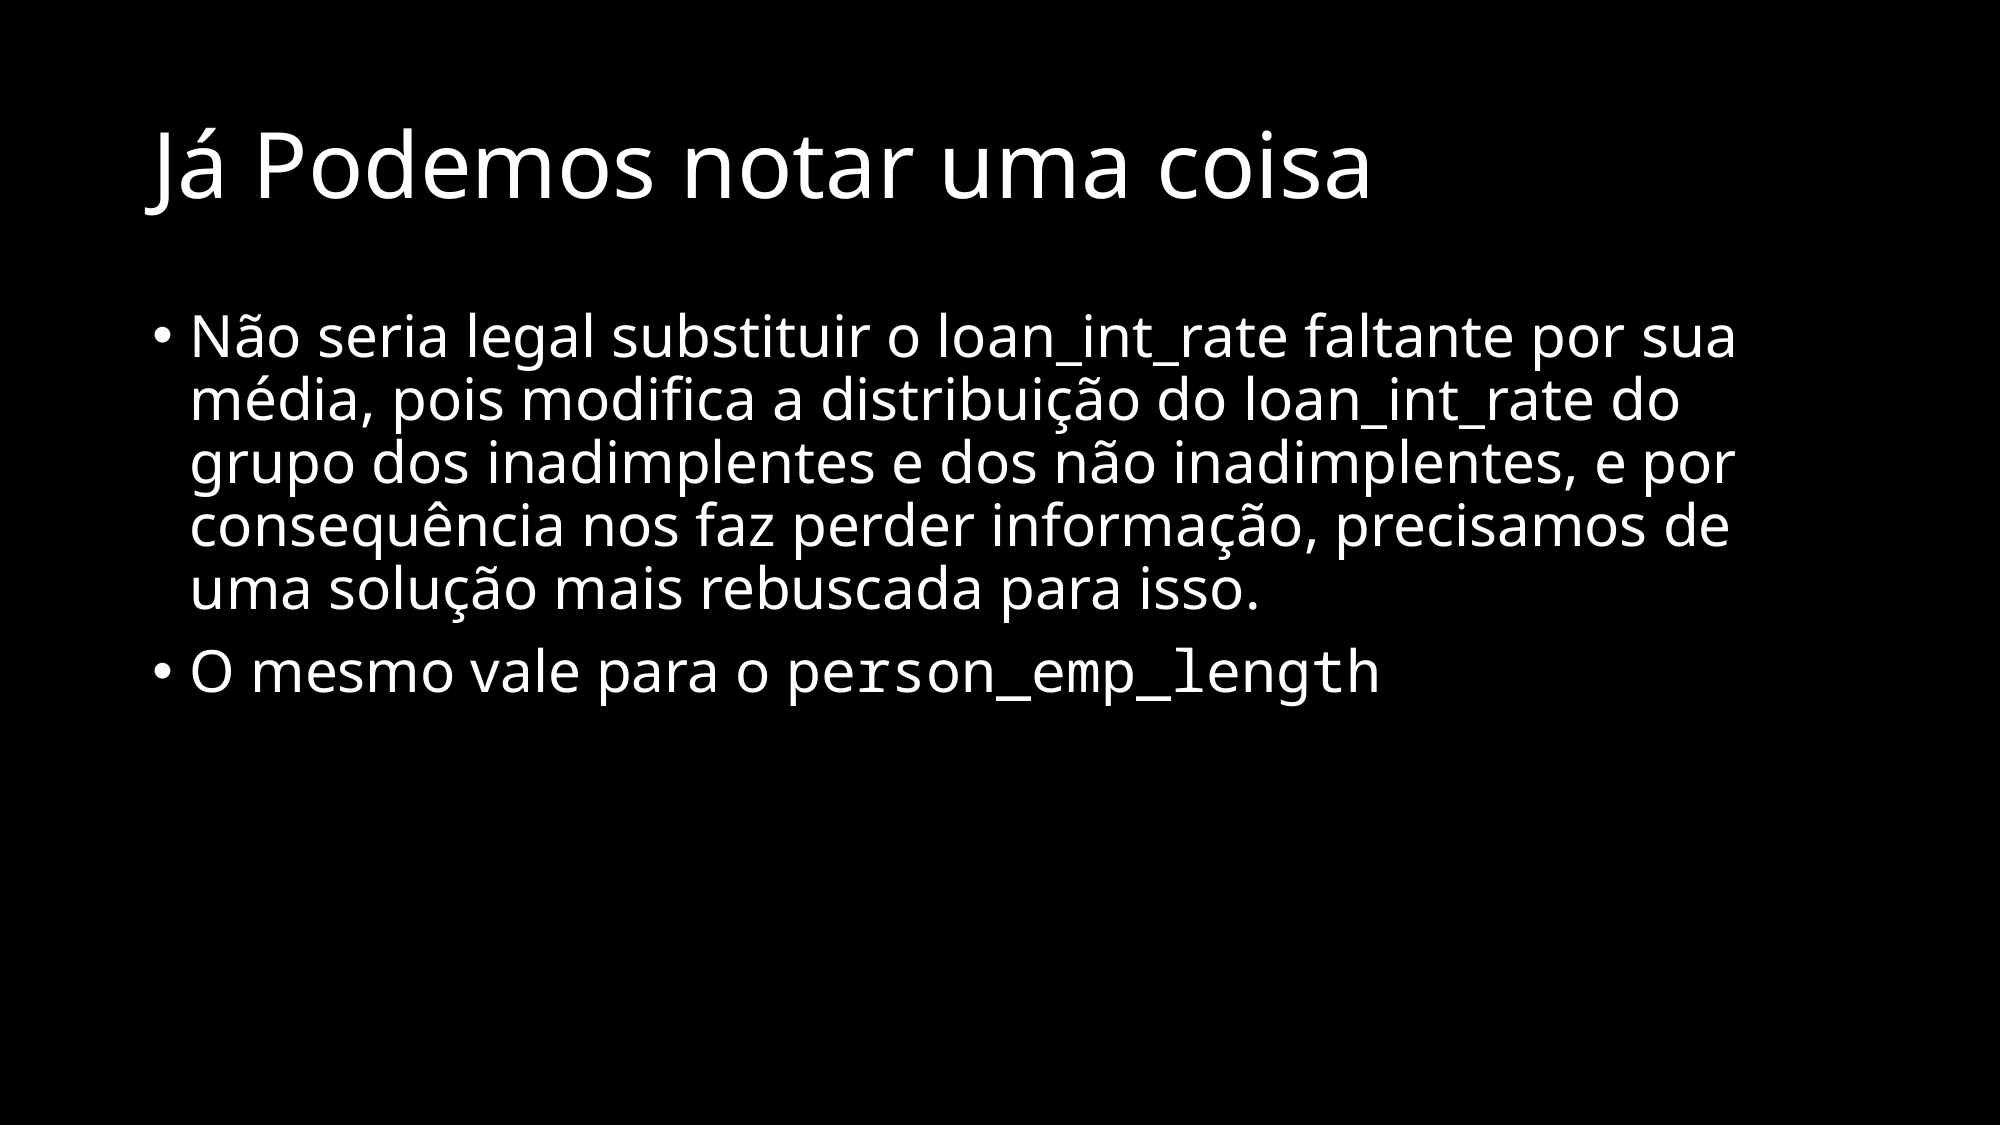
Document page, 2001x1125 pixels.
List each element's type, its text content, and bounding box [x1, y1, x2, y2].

title Já Podemos notar uma coisa [137, 59, 1863, 278]
list Não seria legal substituir o loan_int_rate faltante por sua média, pois modifica a distribuição do loan_int_rate do grupo dos inadimplentes e dos não inadimplentes, e por consequência nos faz perder informação, precisamos de uma solução mais rebuscada para isso. O mesmo vale para o person_emp_length [137, 299, 1863, 1014]
